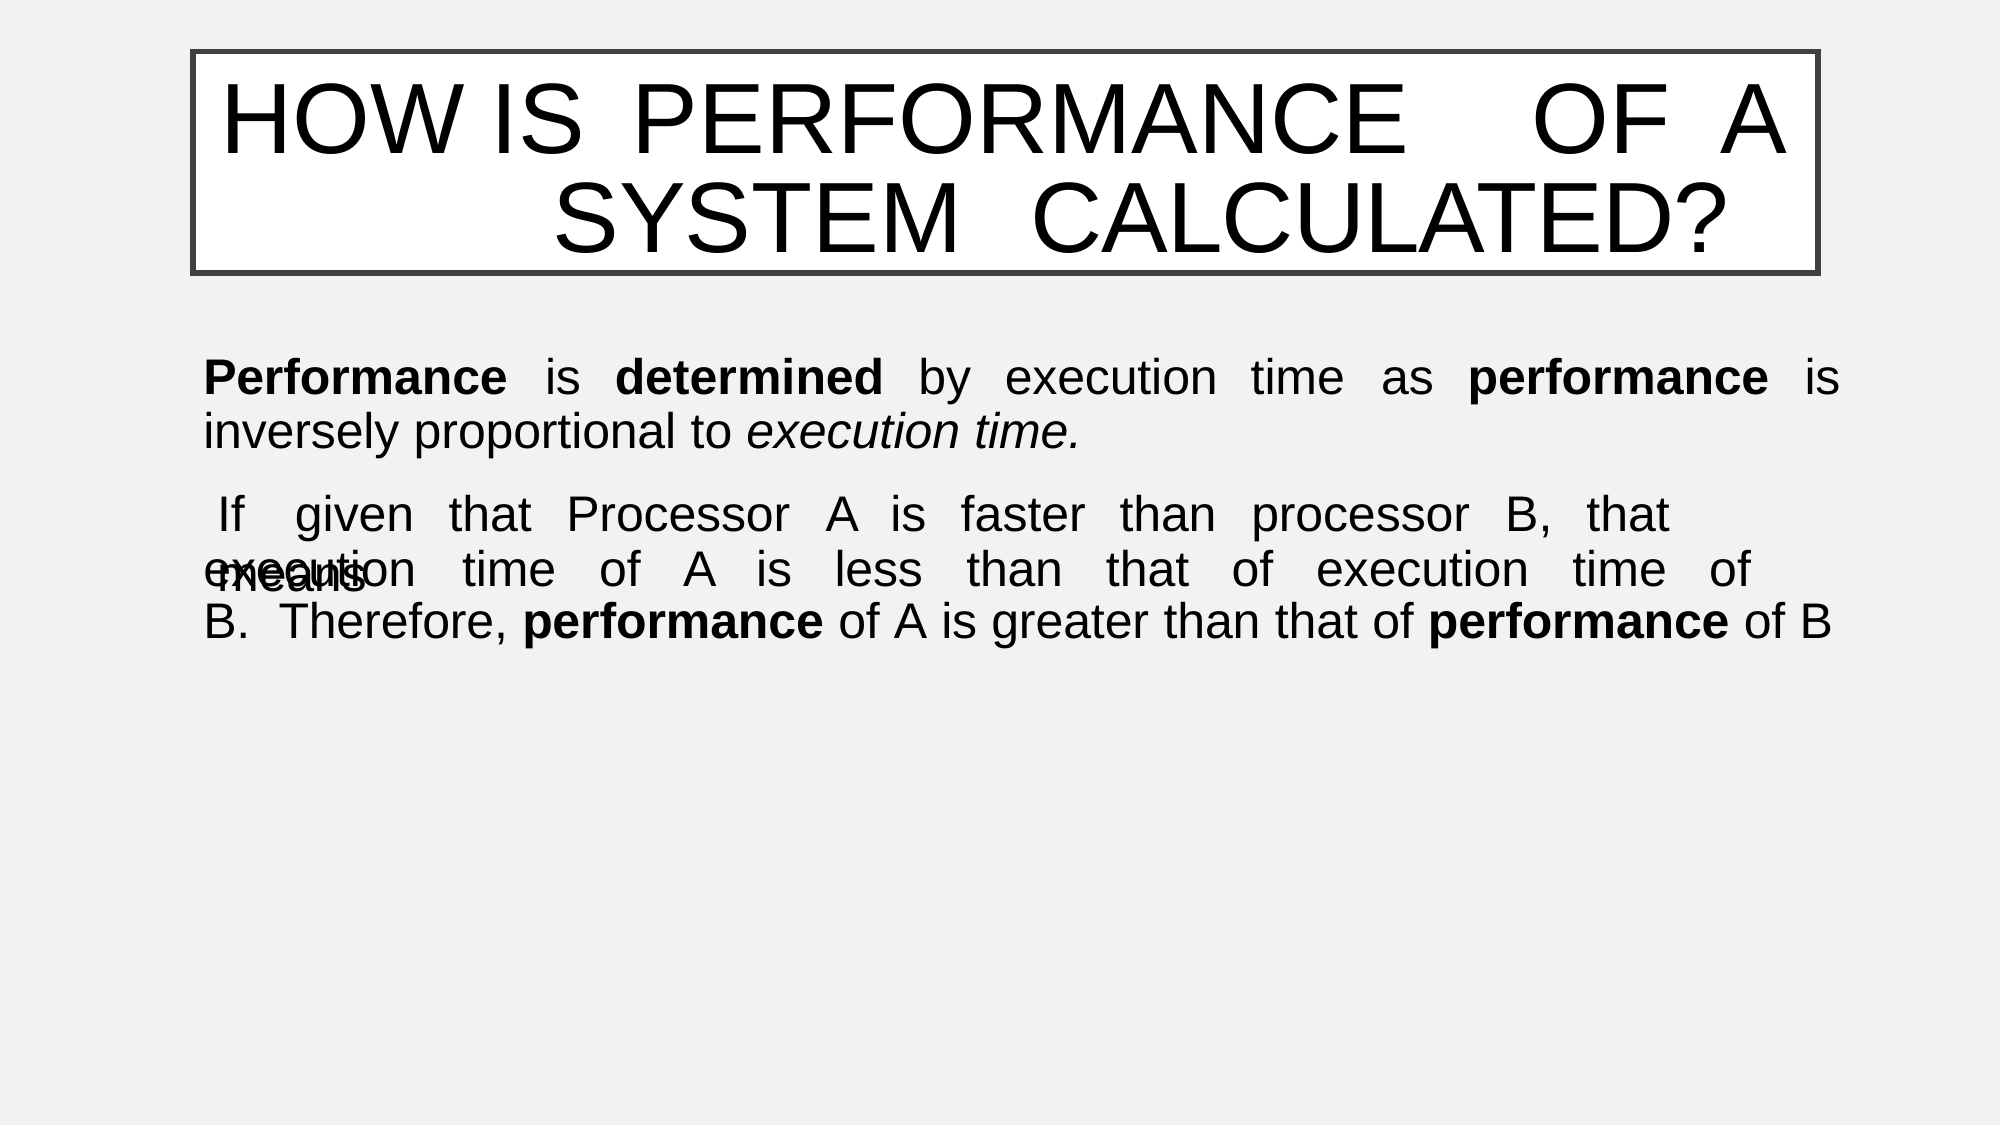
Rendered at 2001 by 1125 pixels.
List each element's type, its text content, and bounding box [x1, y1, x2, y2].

text_box Performance is determined by execution [201, 342, 1220, 373]
text_box time as performance is [1248, 342, 1841, 373]
text_box execution time of A is less than that of execution time of B. Therefore, performance of A is greater than that of performance of B [201, 533, 1841, 649]
title How is performance of a system calculated? [190, 49, 1821, 276]
text_box inversely proportional to execution time. If given that Processor A is faster than processor B, that means [201, 373, 1841, 533]
